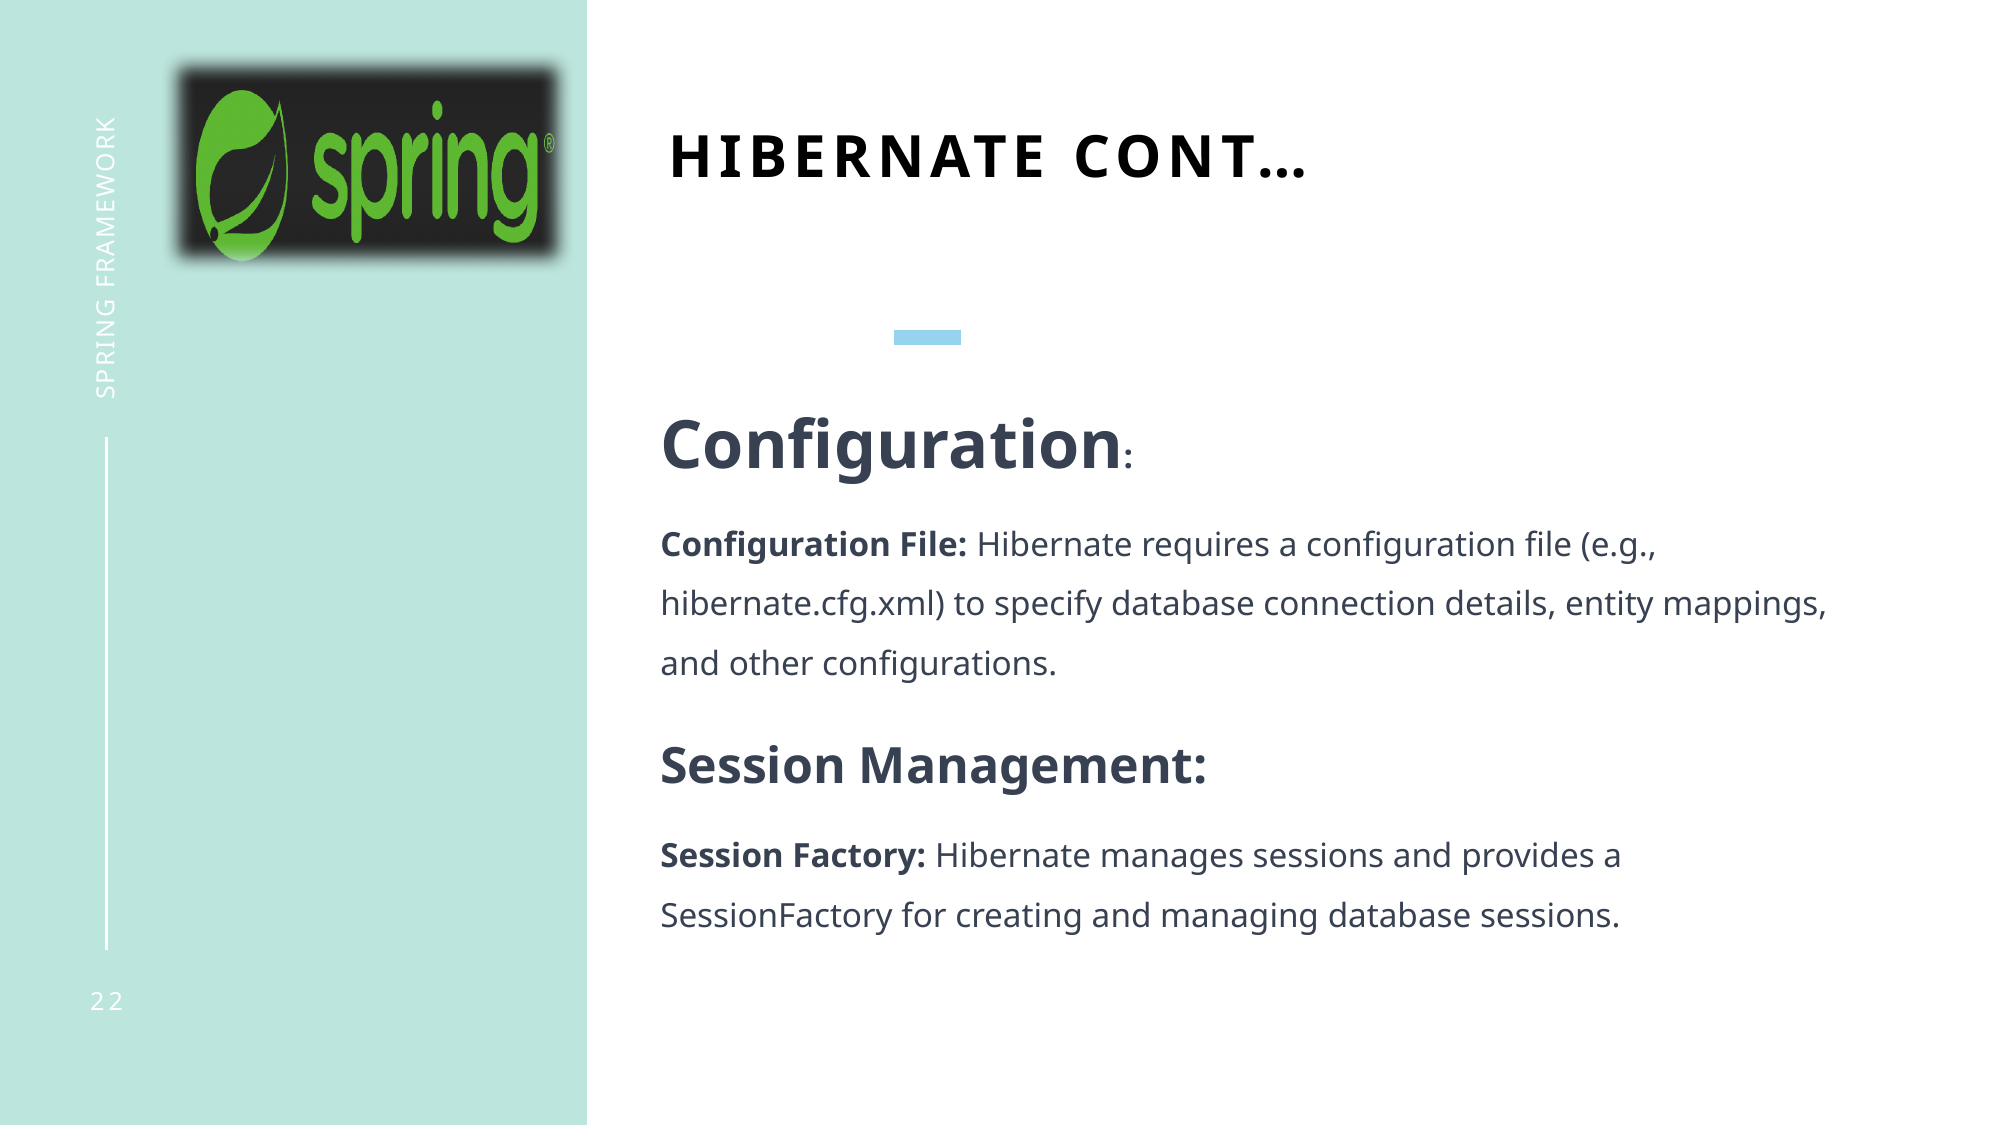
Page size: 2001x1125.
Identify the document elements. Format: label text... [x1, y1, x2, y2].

title Hibernate cont… [668, 127, 1839, 218]
slide_number 22 [68, 987, 144, 1018]
picture [160, 49, 575, 275]
footer Spring framework [90, 107, 122, 400]
list Configuration: Configuration File: Hibernate requires a configuration file (e.g., hibernate.cfg.xml) to specify database connection details, entity mappings, and other configurations. Session Management: Session Factory: Hibernate manages sessions and provides a SessionFactory for creating and managing database sessions. [660, 361, 1839, 1048]
